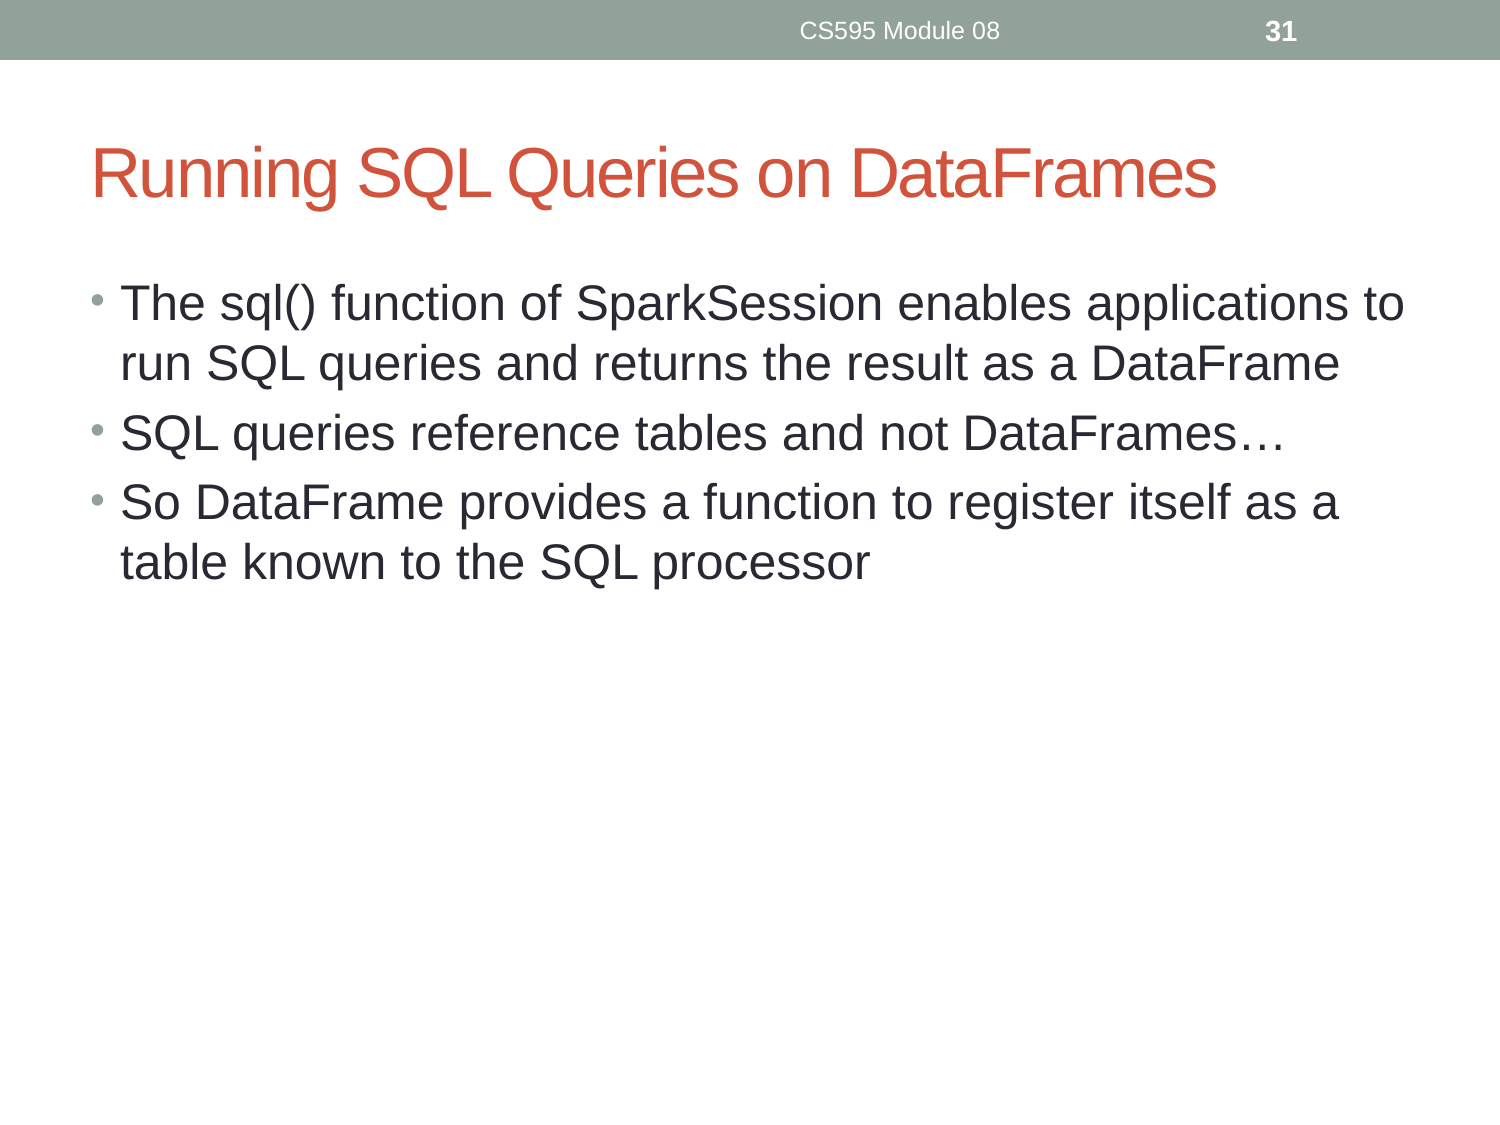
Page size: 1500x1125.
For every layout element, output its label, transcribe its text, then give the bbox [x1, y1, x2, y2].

slide_number 31 [1250, 3, 1425, 57]
list The sql() function of SparkSession enables applications to run SQL queries and returns the result as a DataFrame SQL queries reference tables and not DataFrames… So DataFrame provides a function to register itself as a table known to the SQL processor [75, 262, 1425, 1063]
title Running SQL Queries on DataFrames [75, 87, 1425, 250]
footer CS595 Module 08 [562, 3, 1238, 57]
